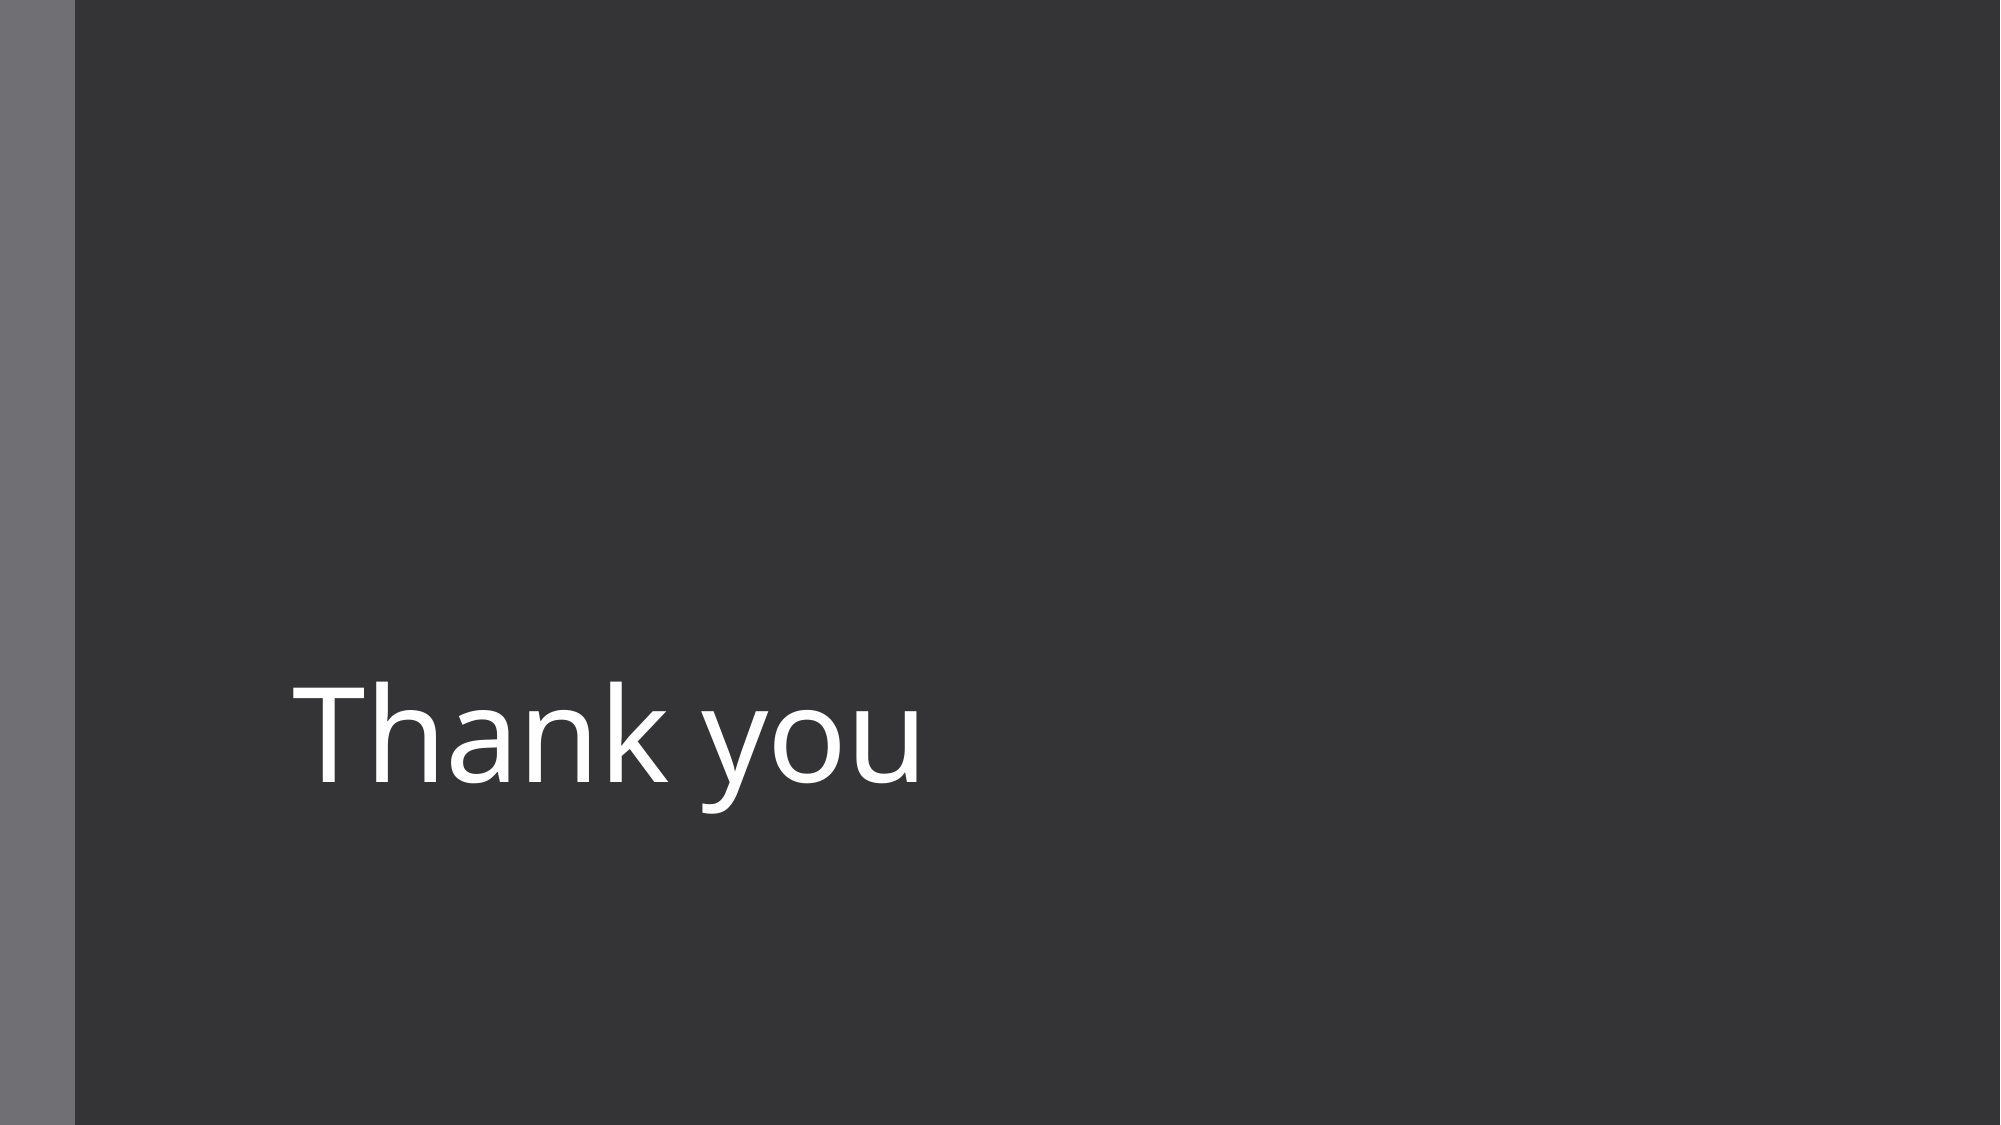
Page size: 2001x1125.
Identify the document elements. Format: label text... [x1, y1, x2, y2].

title Thank you [277, 666, 1823, 817]
